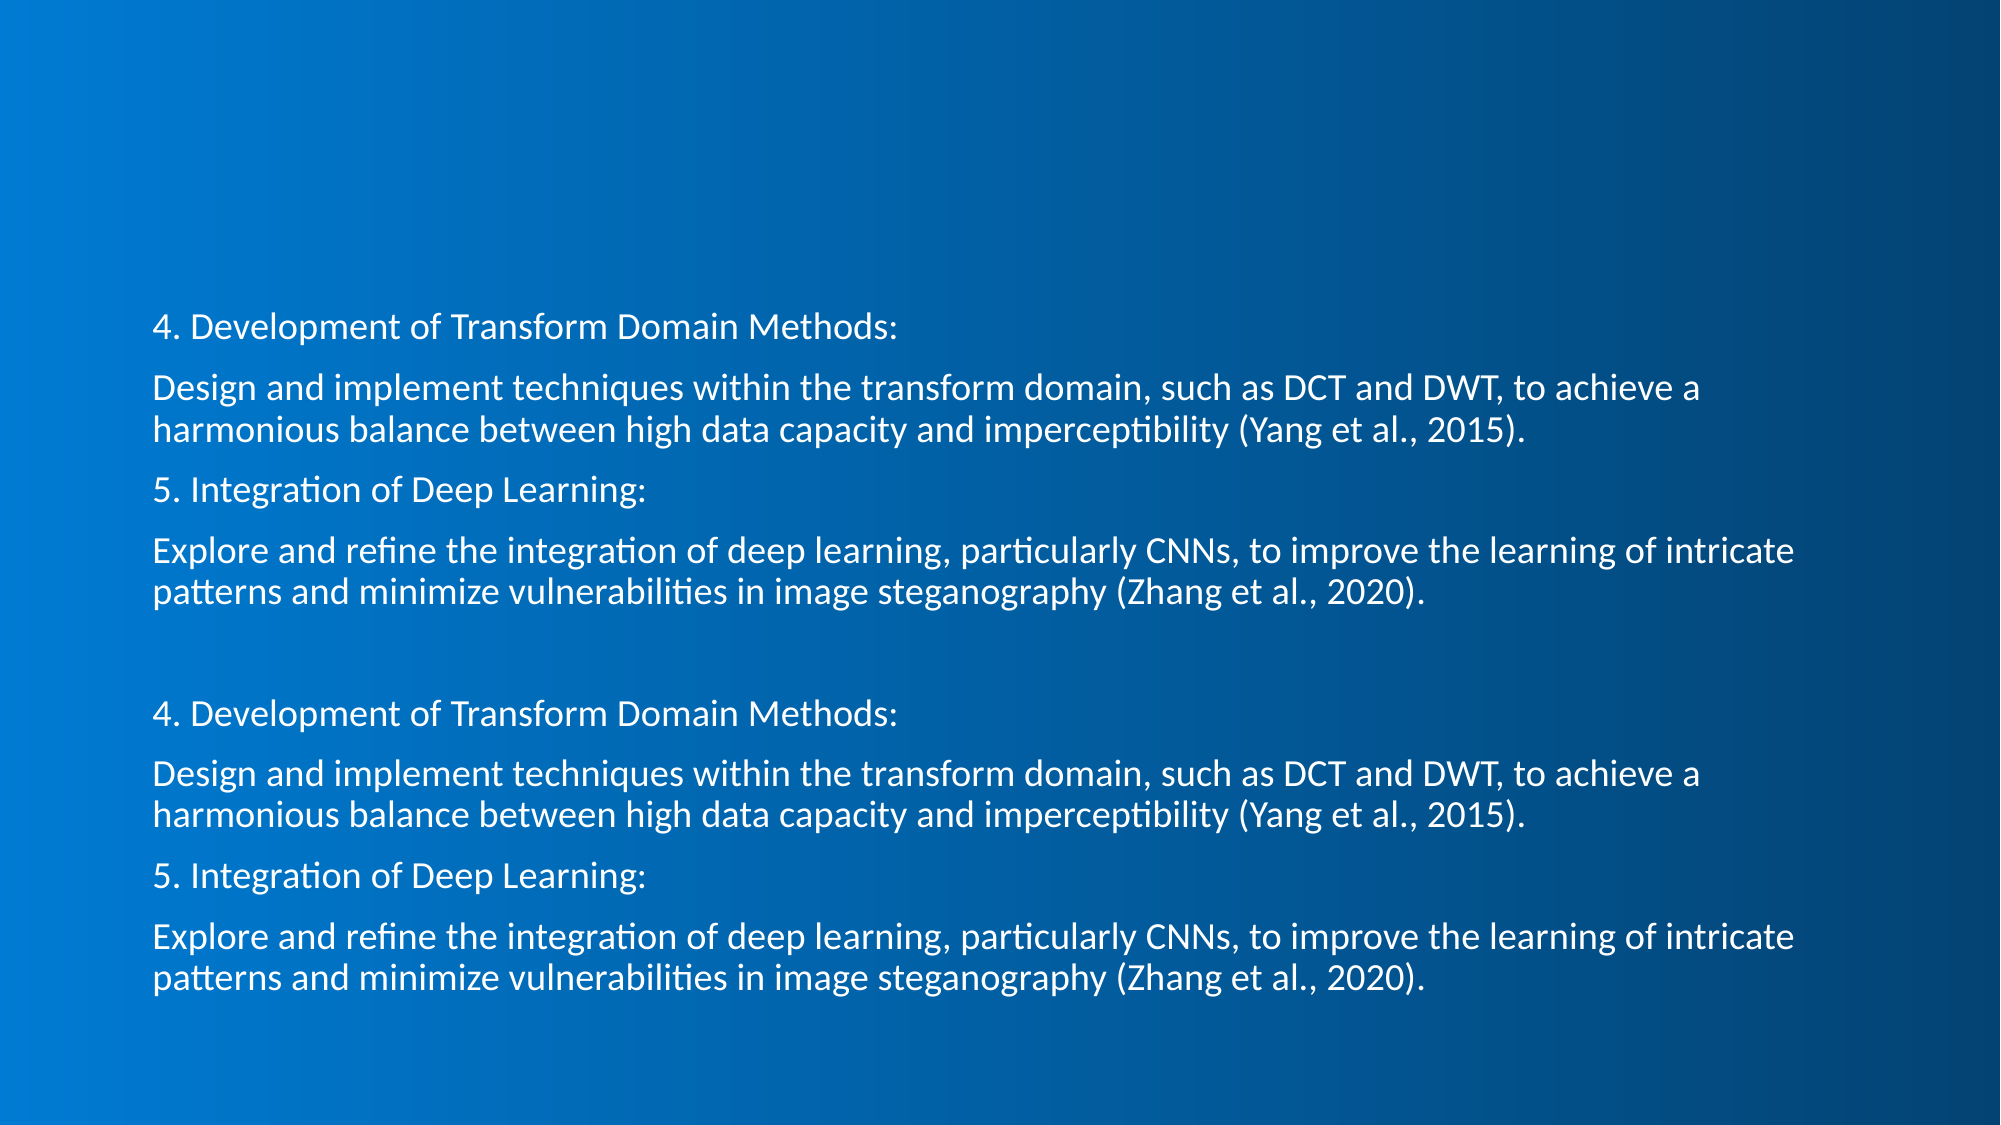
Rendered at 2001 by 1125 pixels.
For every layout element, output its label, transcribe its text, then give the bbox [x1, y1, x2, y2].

list 4. Development of Transform Domain Methods: Design and implement techniques within the transform domain, such as DCT and DWT, to achieve a harmonious balance between high data capacity and imperceptibility (Yang et al., 2015). 5. Integration of Deep Learning: Explore and refine the integration of deep learning, particularly CNNs, to improve the learning of intricate patterns and minimize vulnerabilities in image steganography (Zhang et al., 2020). 4. Development of Transform Domain Methods: Design and implement techniques within the transform domain, such as DCT and DWT, to achieve a harmonious balance between high data capacity and imperceptibility (Yang et al., 2015). 5. Integration of Deep Learning: Explore and refine the integration of deep learning, particularly CNNs, to improve the learning of intricate patterns and minimize vulnerabilities in image steganography (Zhang et al., 2020). [137, 299, 1863, 1014]
